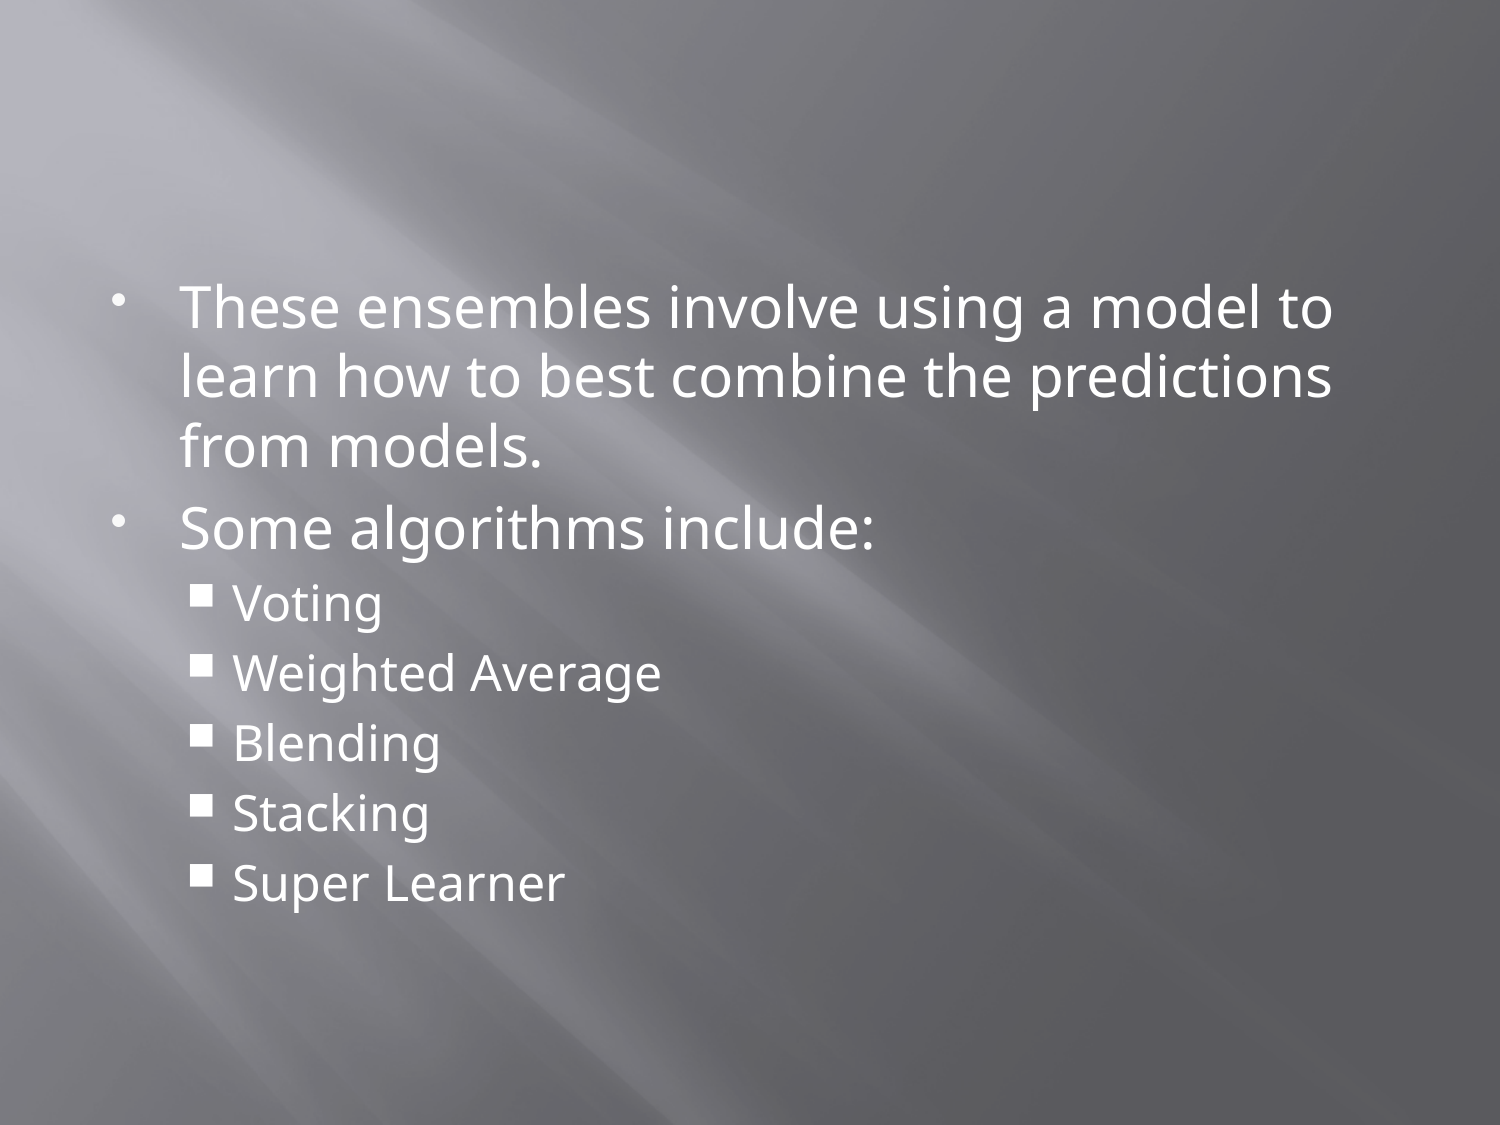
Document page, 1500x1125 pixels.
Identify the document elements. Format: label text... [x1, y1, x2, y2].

list These ensembles involve using a model to learn how to best combine the predictions from models. Some algorithms include: Voting Weighted Average Blending Stacking Super Learner [75, 262, 1425, 1035]
